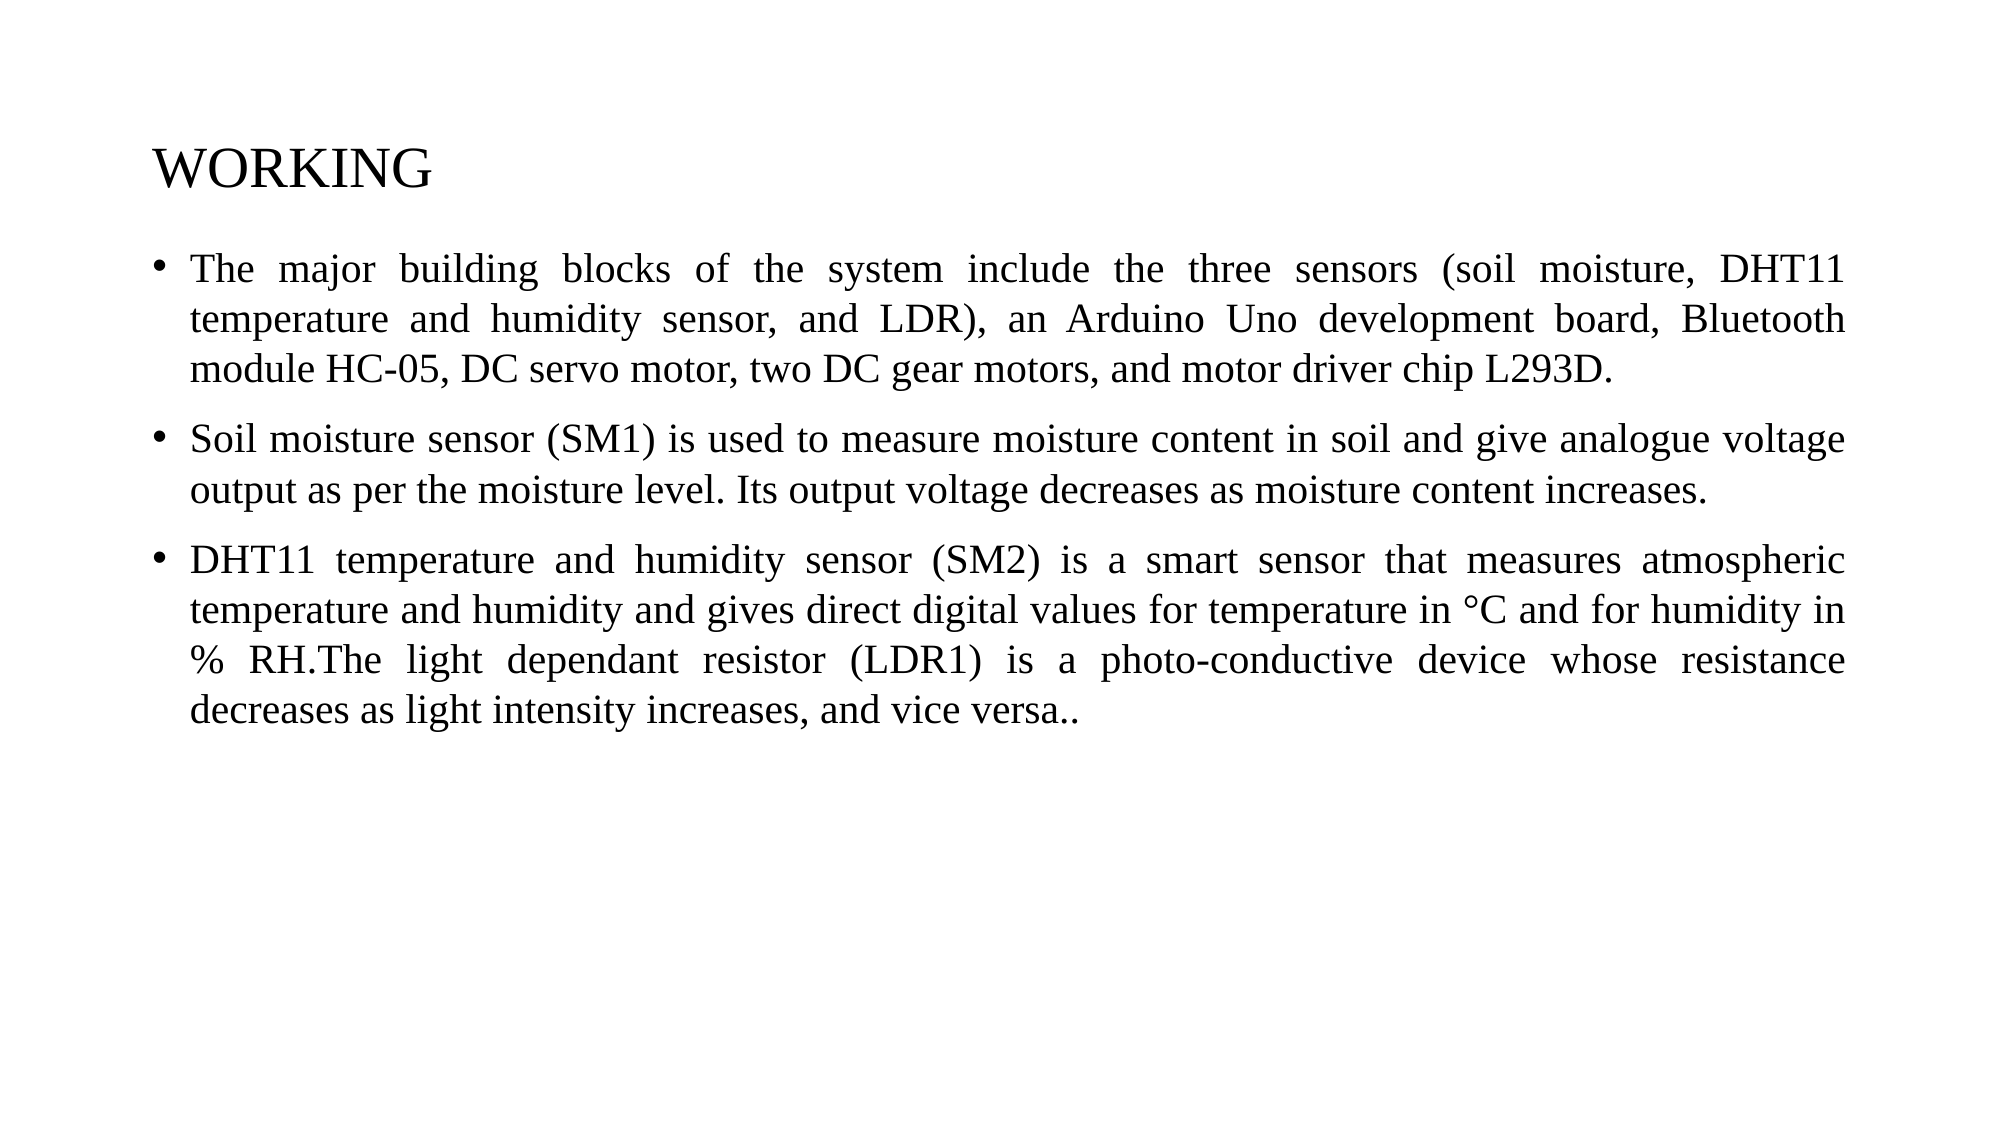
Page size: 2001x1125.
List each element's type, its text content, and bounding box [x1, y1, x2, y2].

title WORKING [137, 59, 1863, 232]
list The major building blocks of the system include the three sensors (soil moisture, DHT11 temperature and humidity sensor, and LDR), an Arduino Uno development board, Bluetooth module HC-05, DC servo motor, two DC gear motors, and motor driver chip L293D. Soil moisture sensor (SM1) is used to measure moisture content in soil and give analogue voltage output as per the moisture level. Its output voltage decreases as moisture content increases. DHT11 temperature and humidity sensor (SM2) is a smart sensor that measures atmospheric temperature and humidity and gives direct digital values for temperature in °C and for humidity in % RH.The light dependant resistor (LDR1) is a photo-conductive device whose resistance decreases as light intensity increases, and vice versa.. [137, 232, 1863, 947]
